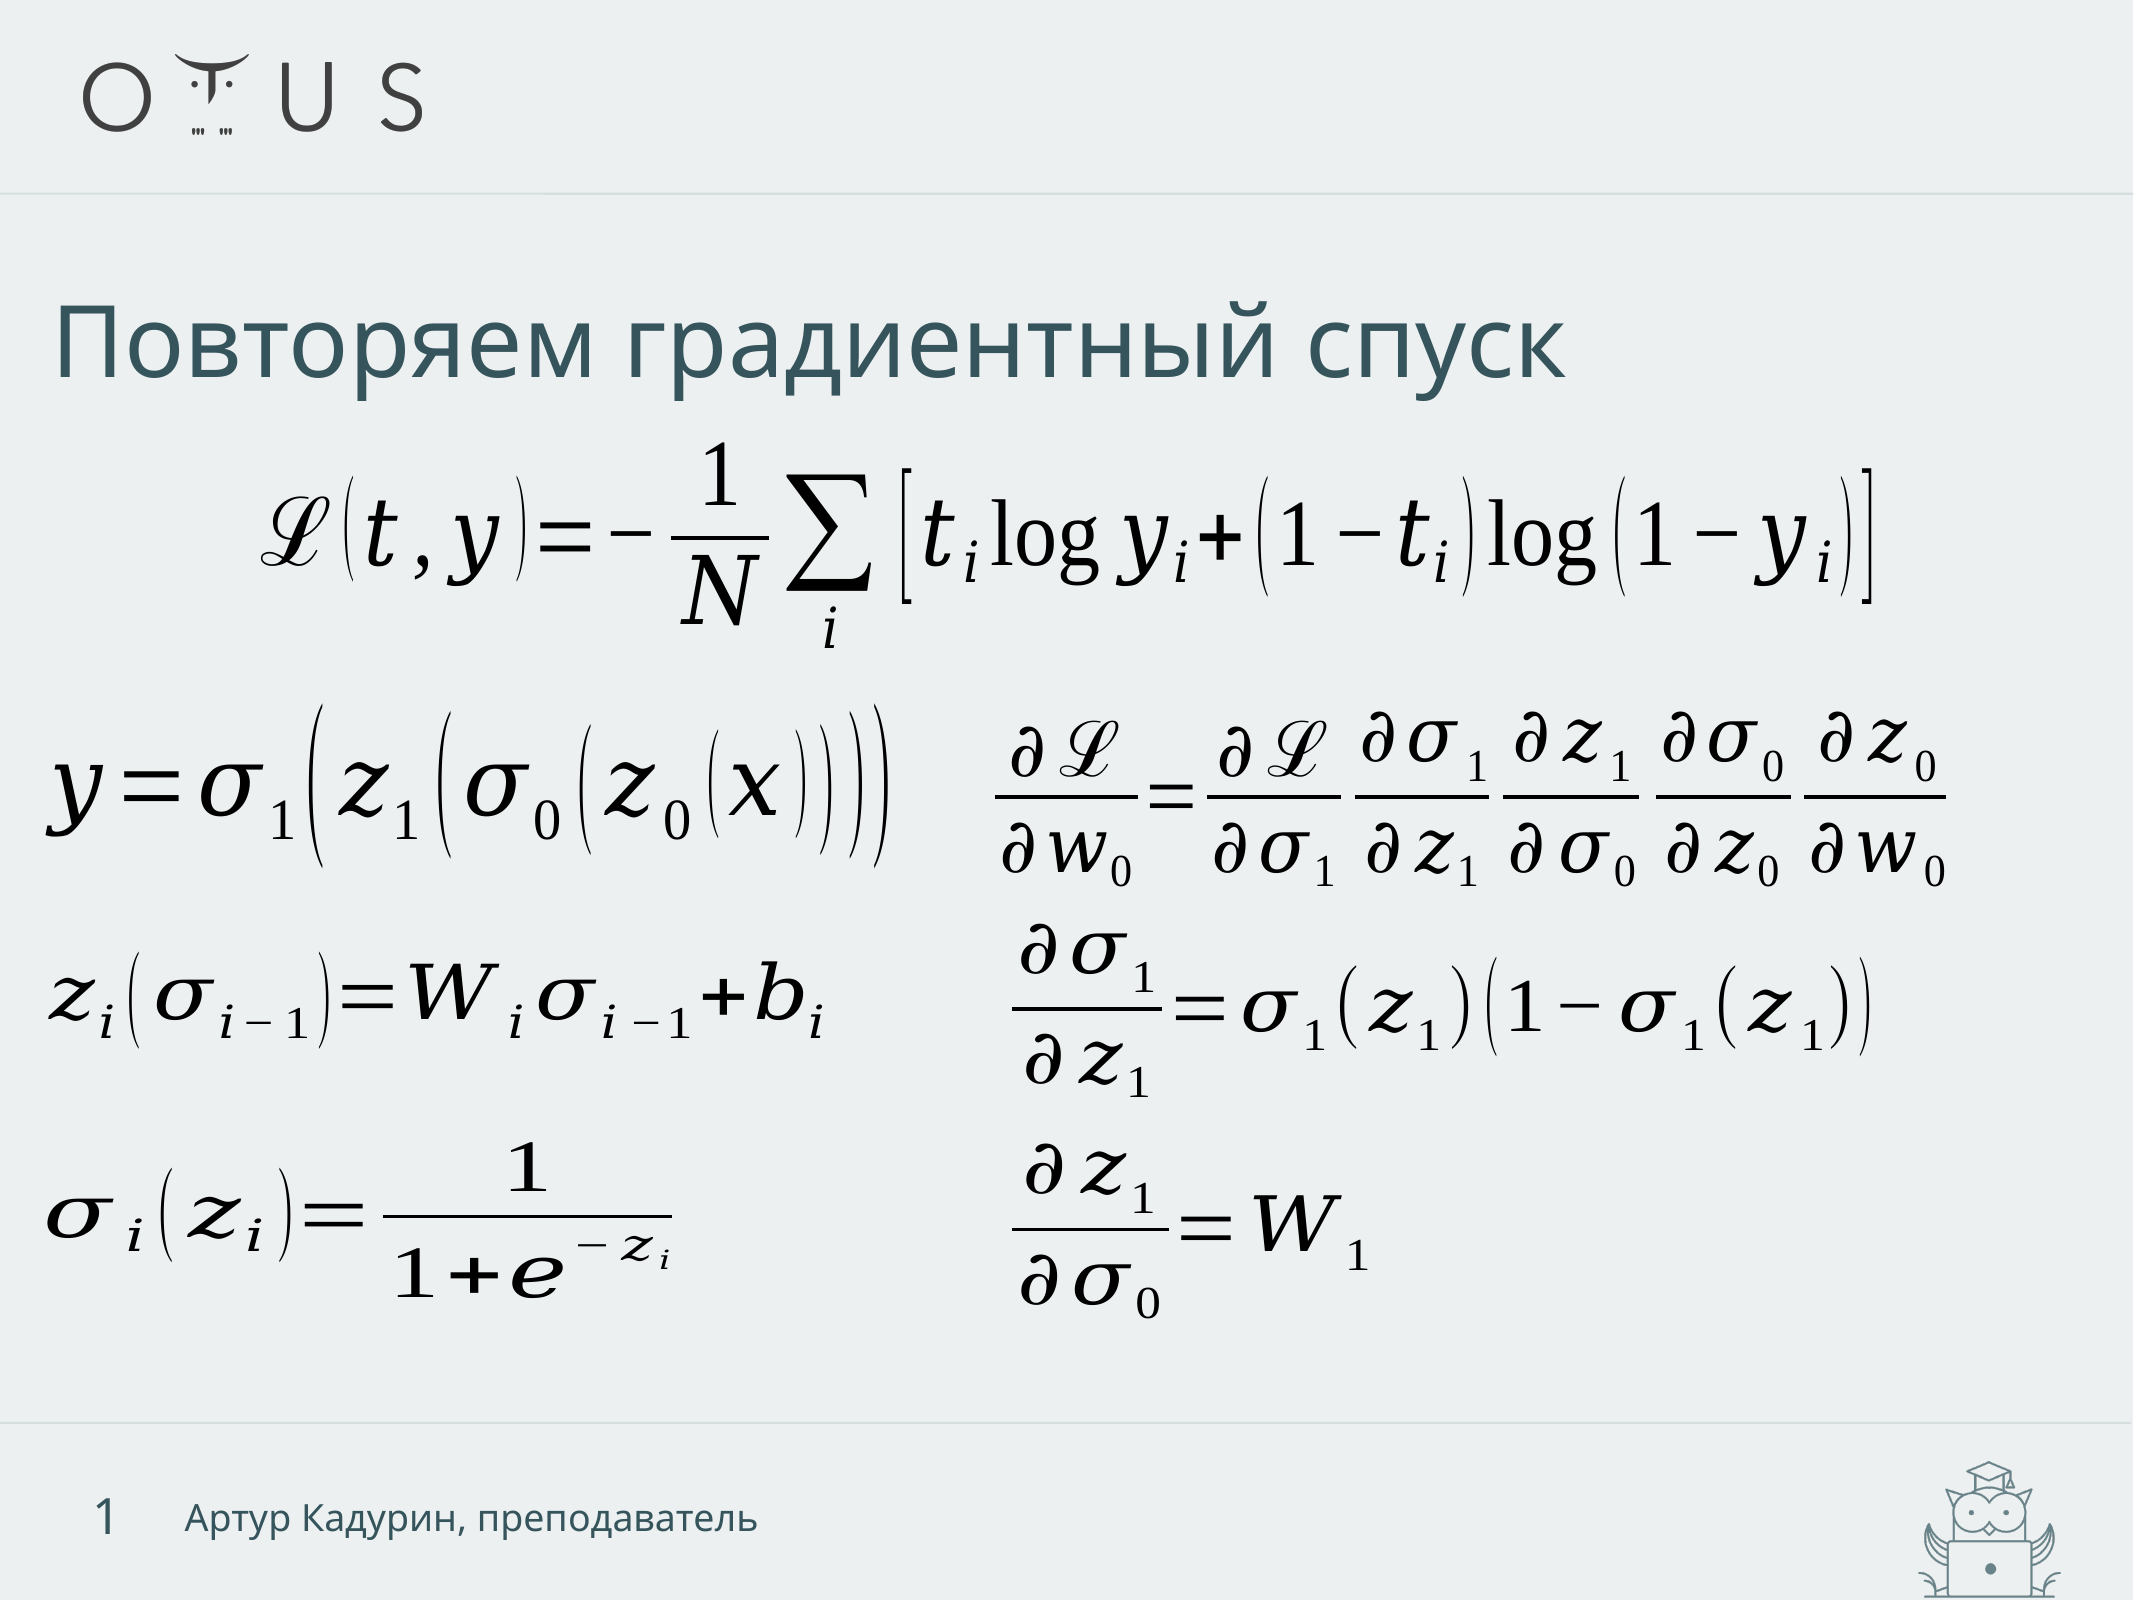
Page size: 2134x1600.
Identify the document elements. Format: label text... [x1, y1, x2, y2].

text_box Артур Кадурин, преподаватель [176, 1485, 768, 1548]
text_box Повторяем градиентный спуск [43, 269, 1578, 406]
picture [1918, 1461, 2061, 1598]
text_box 1 [83, 1476, 143, 1553]
picture [83, 54, 422, 135]
